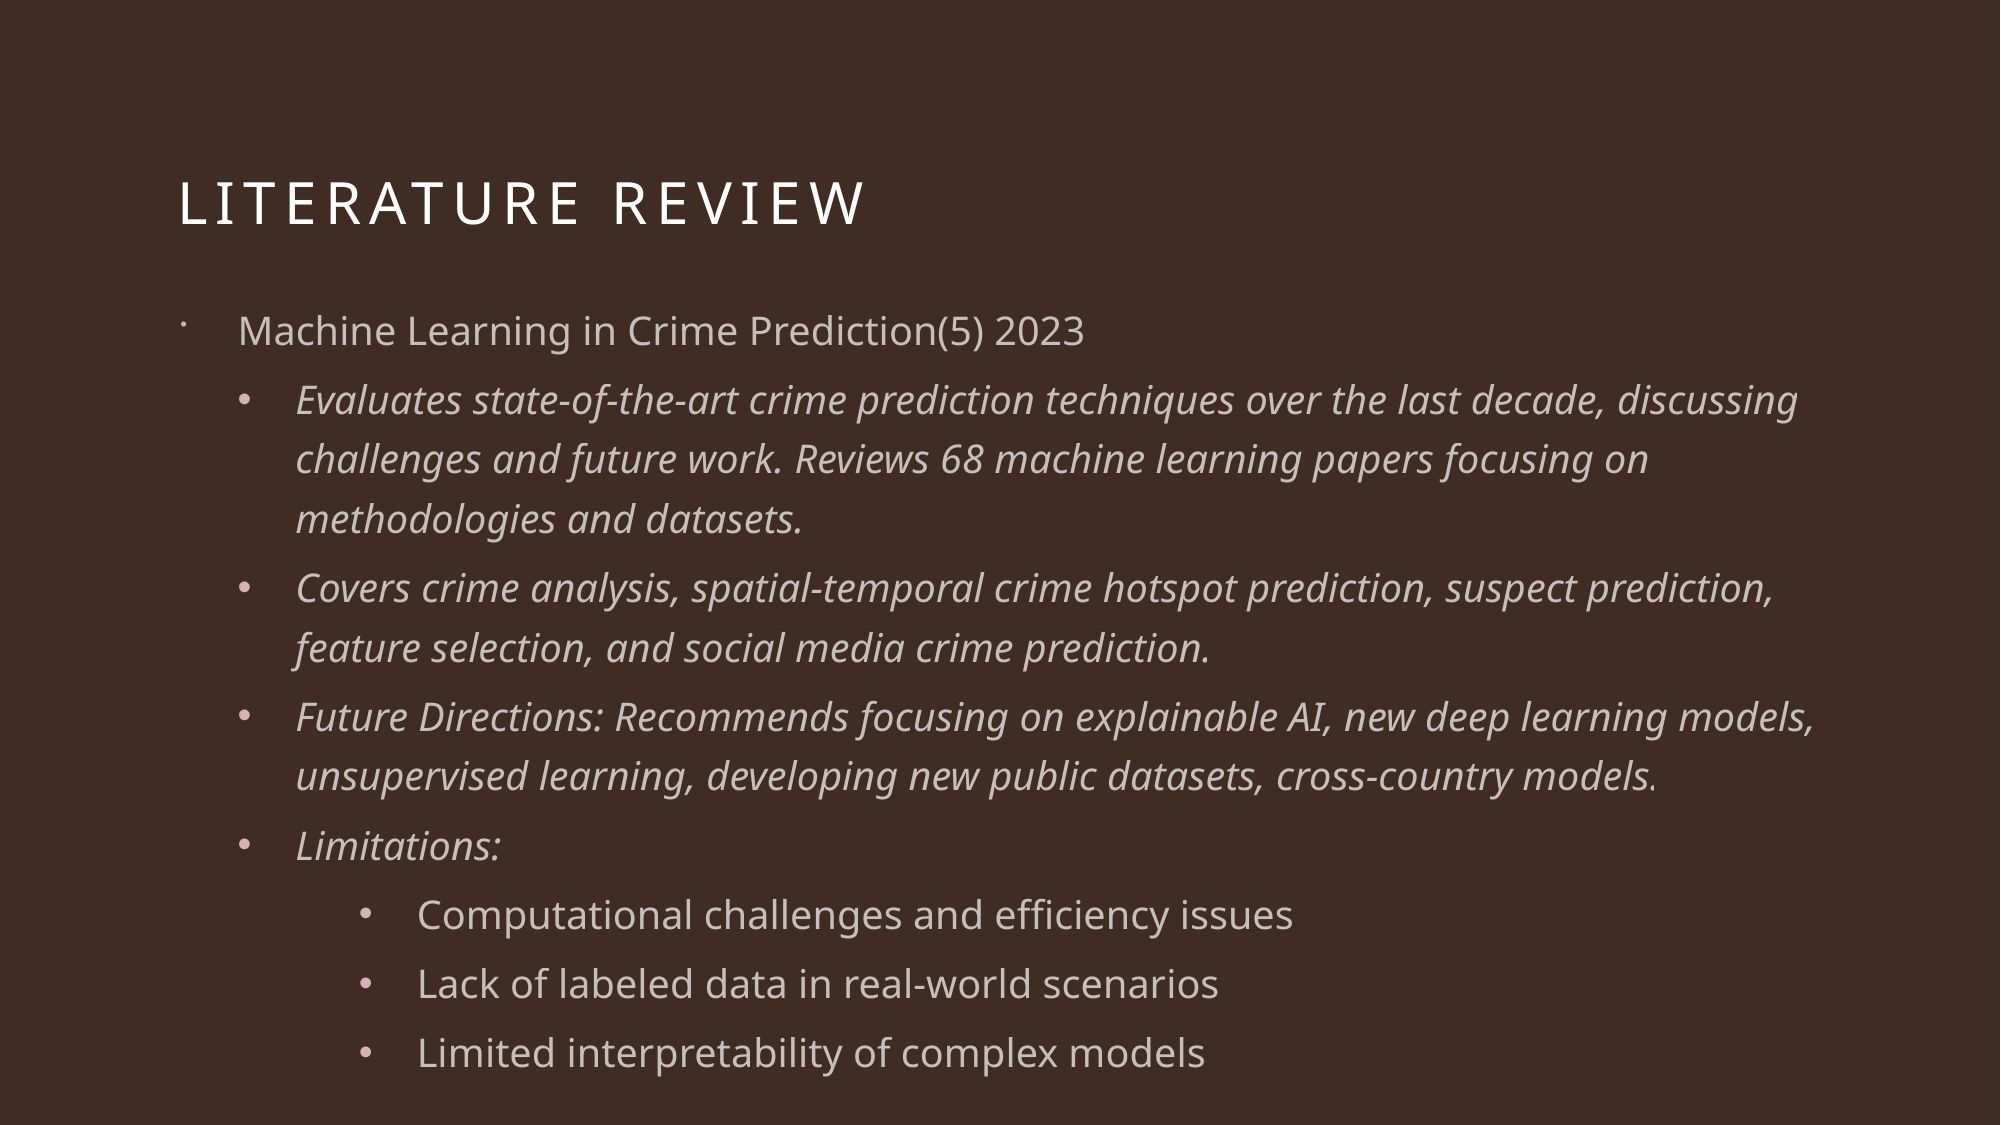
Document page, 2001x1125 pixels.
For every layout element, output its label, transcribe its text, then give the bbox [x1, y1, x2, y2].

list Machine Learning in Crime Prediction(5) 2023 Evaluates state-of-the-art crime prediction techniques over the last decade, discussing challenges and future work. Reviews 68 machine learning papers focusing on methodologies and datasets. Covers crime analysis, spatial-temporal crime hotspot prediction, suspect prediction, feature selection, and social media crime prediction. Future Directions: Recommends focusing on explainable AI, new deep learning models, unsupervised learning, developing new public datasets, cross-country models. Limitations: Computational challenges and efficiency issues Lack of labeled data in real-world scenarios Limited interpretability of complex models [177, 293, 1822, 1092]
title Literature review [177, 165, 1822, 274]
